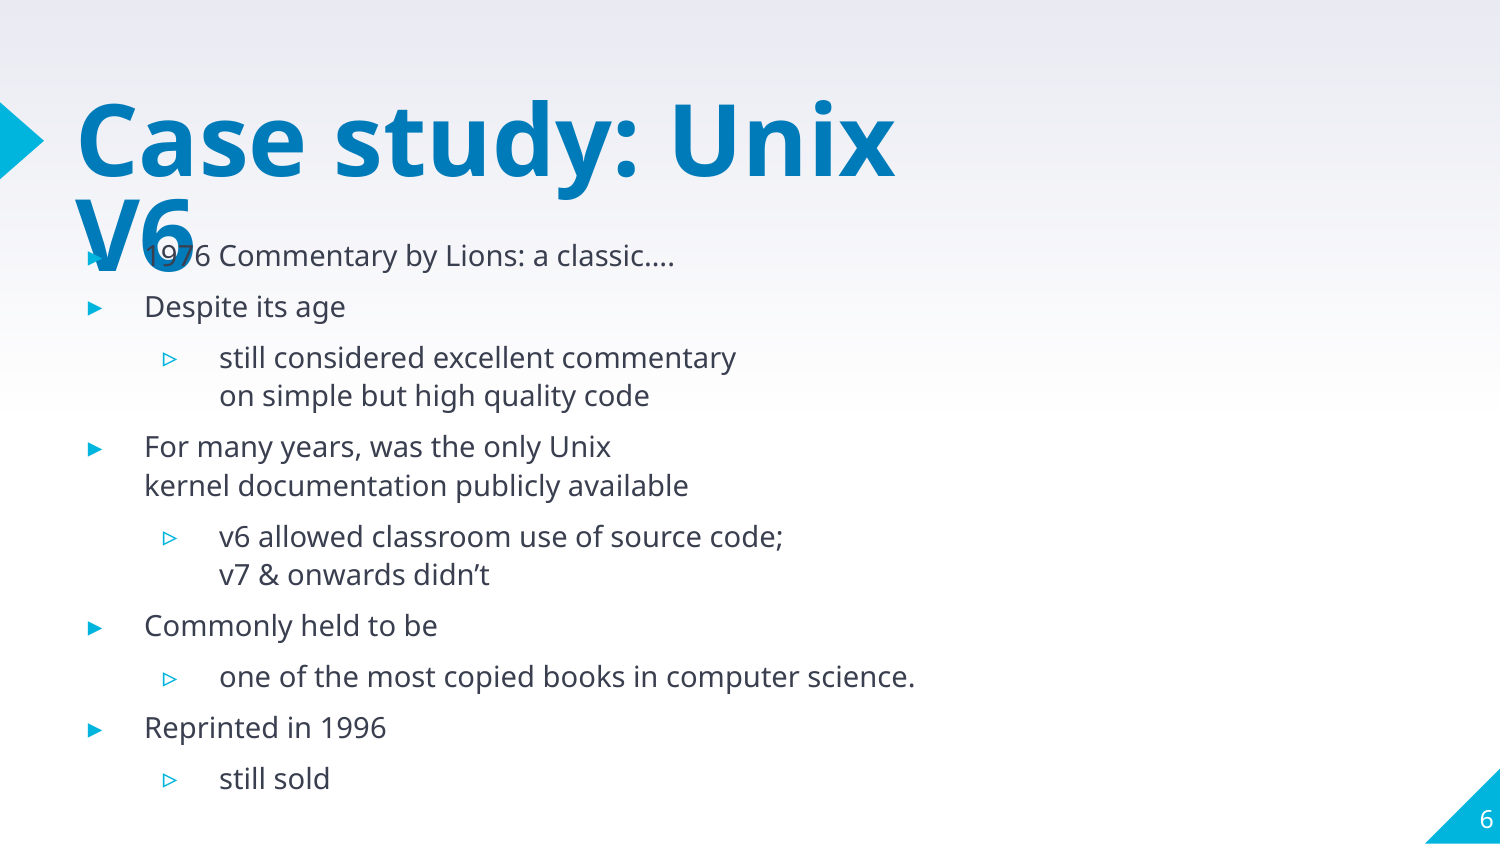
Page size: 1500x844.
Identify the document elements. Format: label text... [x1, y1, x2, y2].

list 1976 Commentary by Lions: a classic…. Despite its age still considered excellent commentary on simple but high quality code For many years, was the only Unix kernel documentation publicly available v6 allowed classroom use of source code; v7 & onwards didn’t Commonly held to be one of the most copied books in computer science. Reprinted in 1996 still sold [69, 233, 1307, 844]
title Case study: Unix V6 [75, 99, 1001, 233]
slide_number 6 [1418, 760, 1494, 838]
